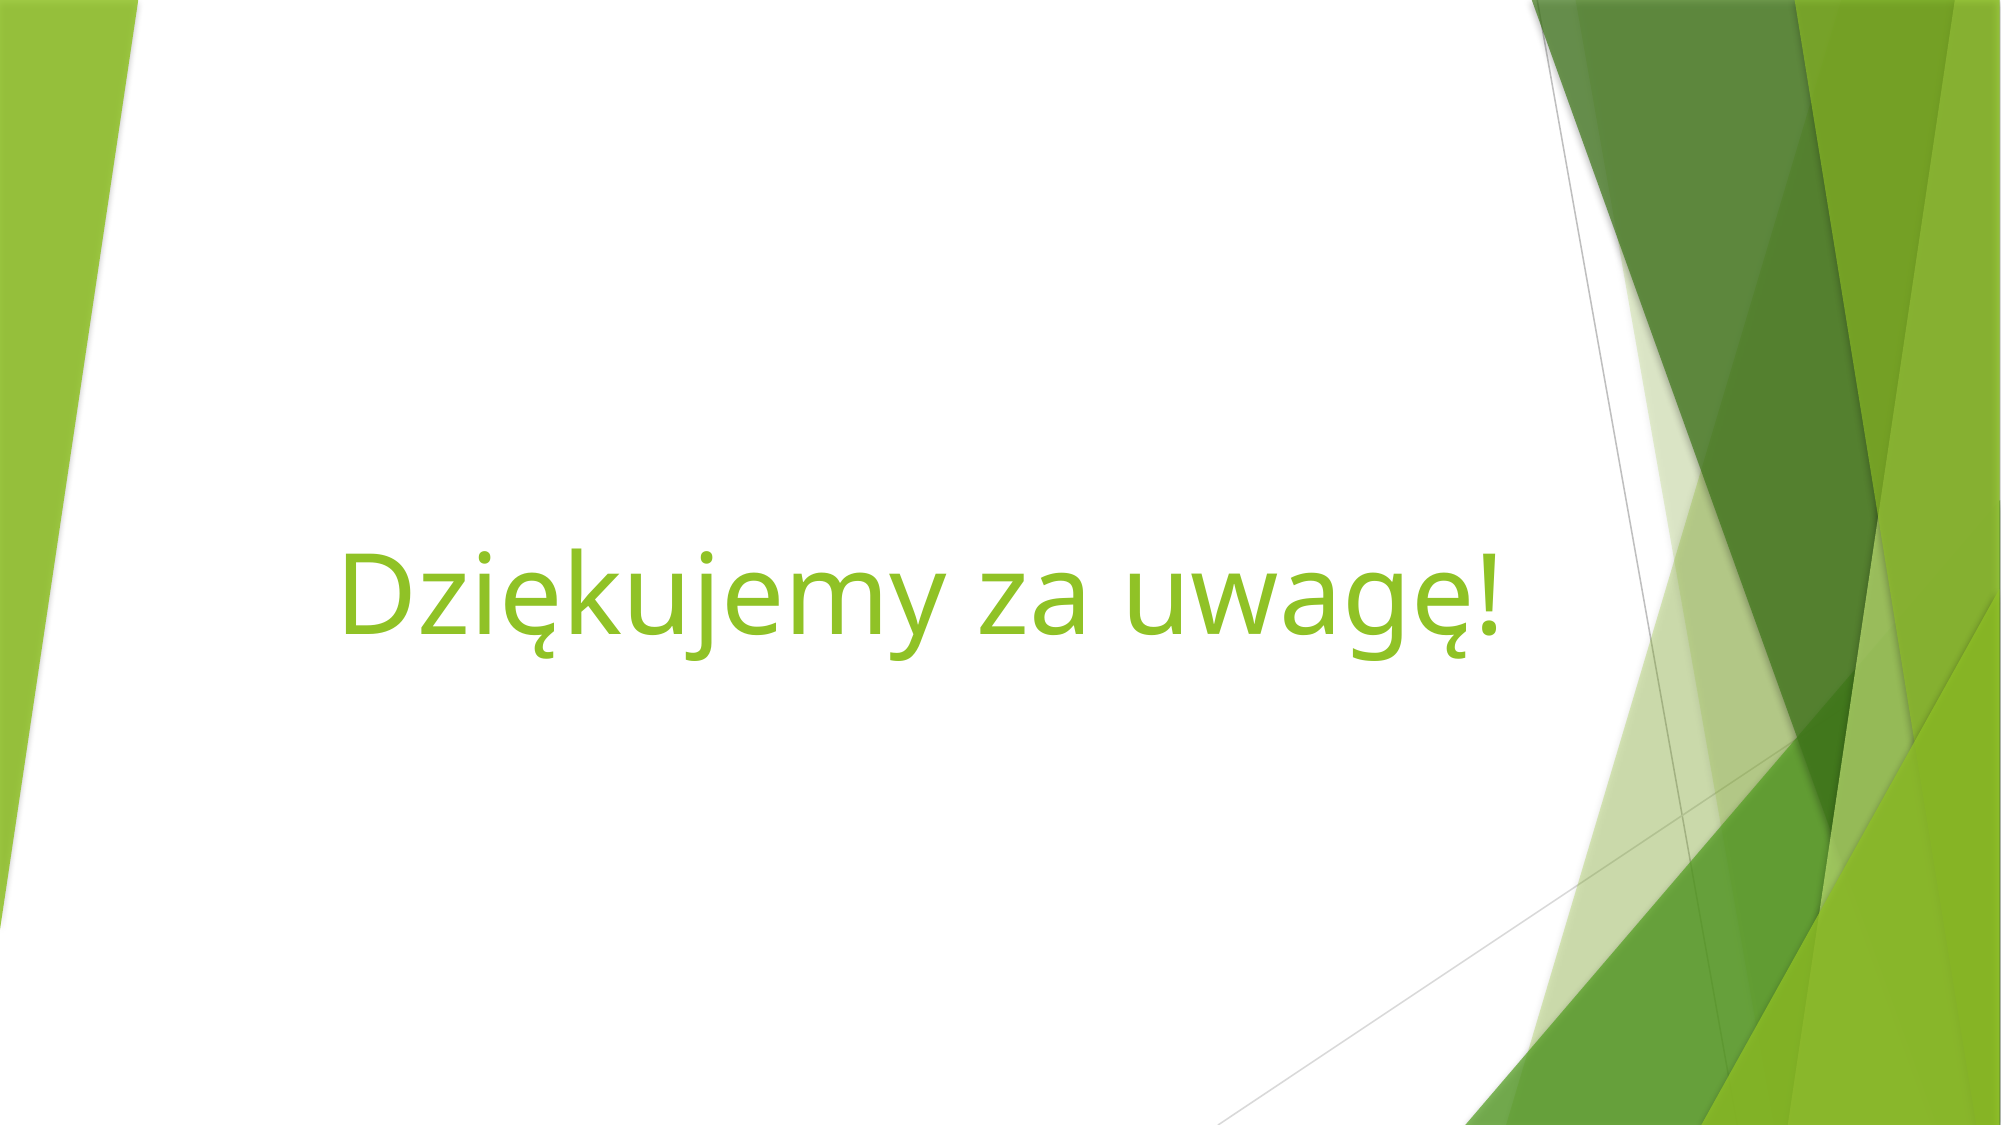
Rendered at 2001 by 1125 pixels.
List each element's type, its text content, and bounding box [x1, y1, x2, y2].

title Dziękujemy za uwagę! [247, 394, 1522, 665]
